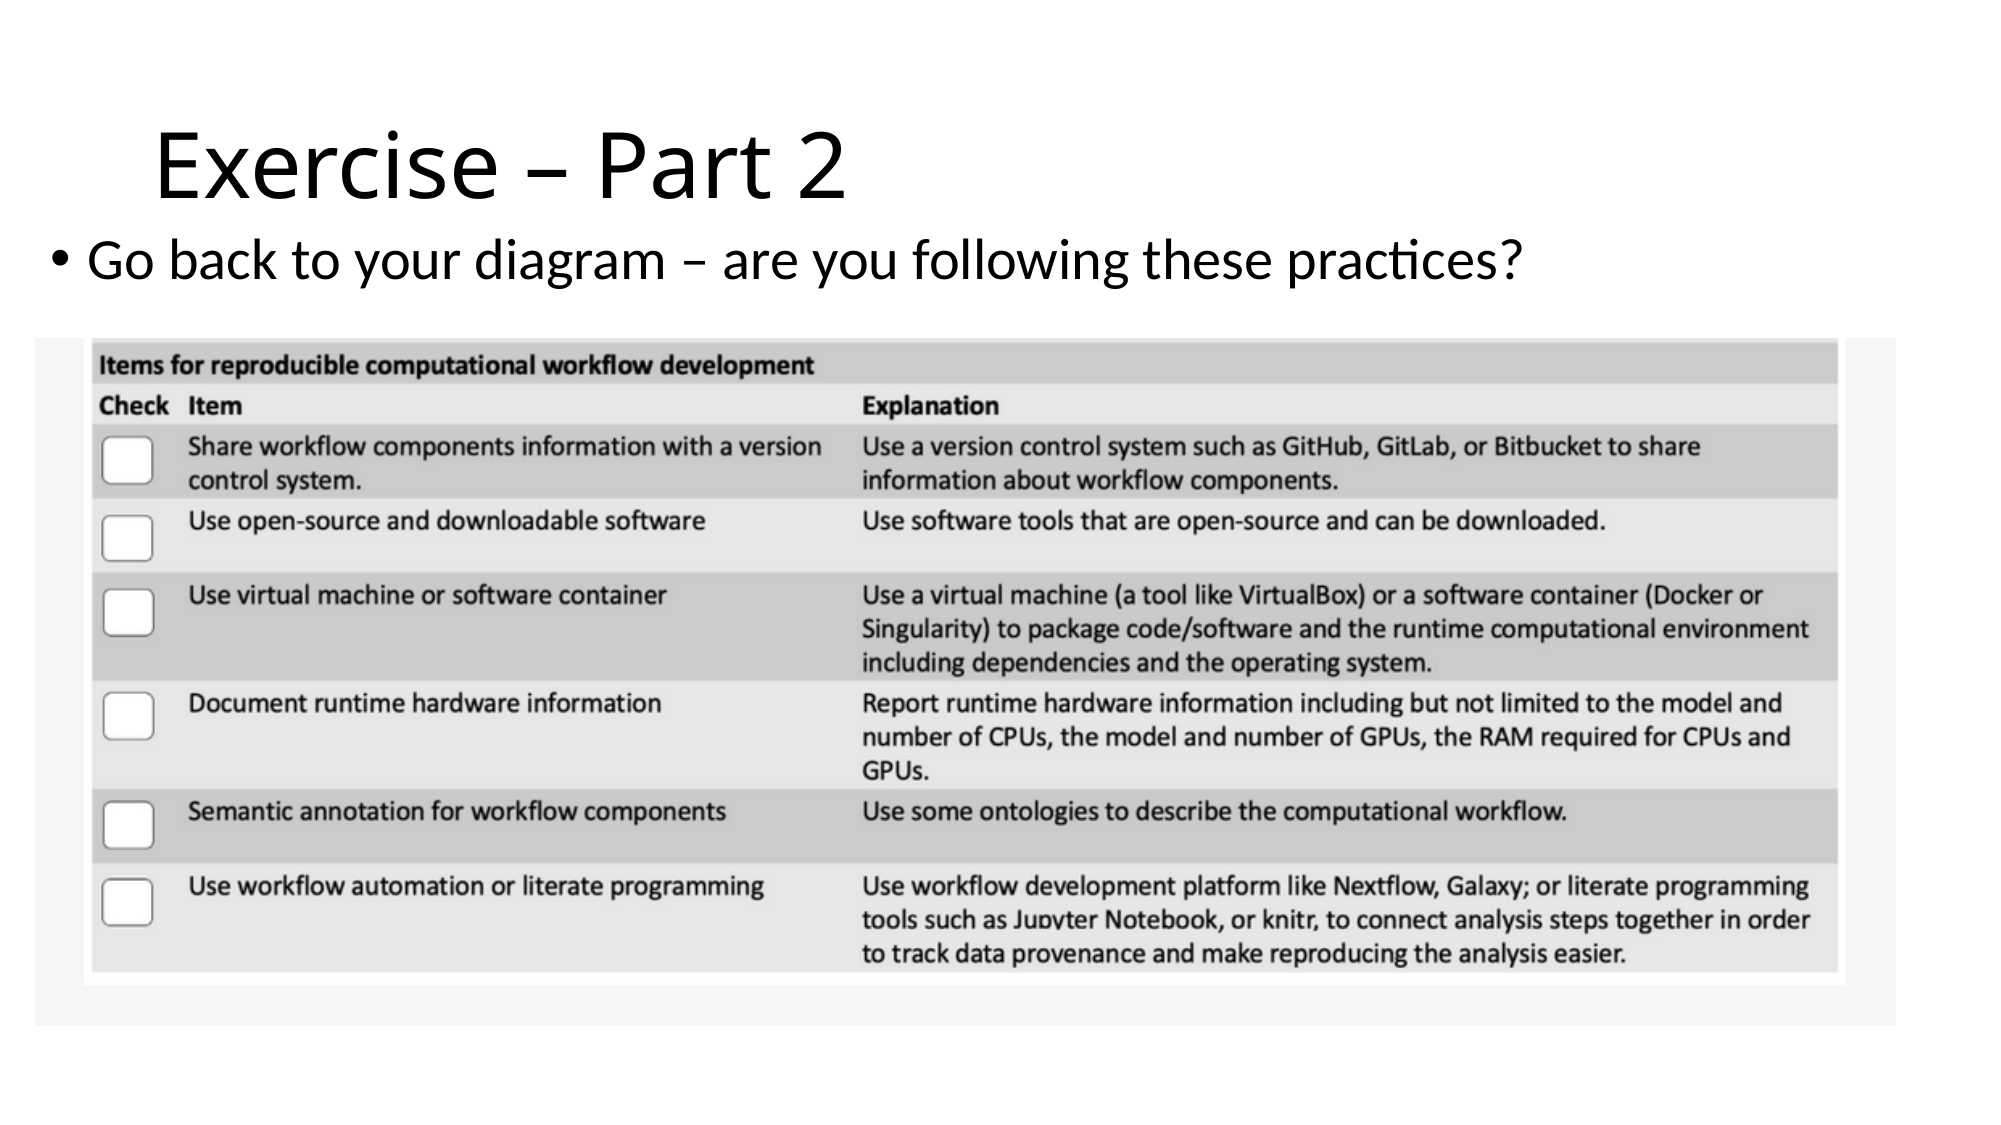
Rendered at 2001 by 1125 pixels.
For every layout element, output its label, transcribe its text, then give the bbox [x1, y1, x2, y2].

list Go back to your diagram – are you following these practices? [34, 221, 1760, 323]
picture [34, 338, 1896, 1026]
title Exercise – Part 2 [137, 59, 1863, 278]
